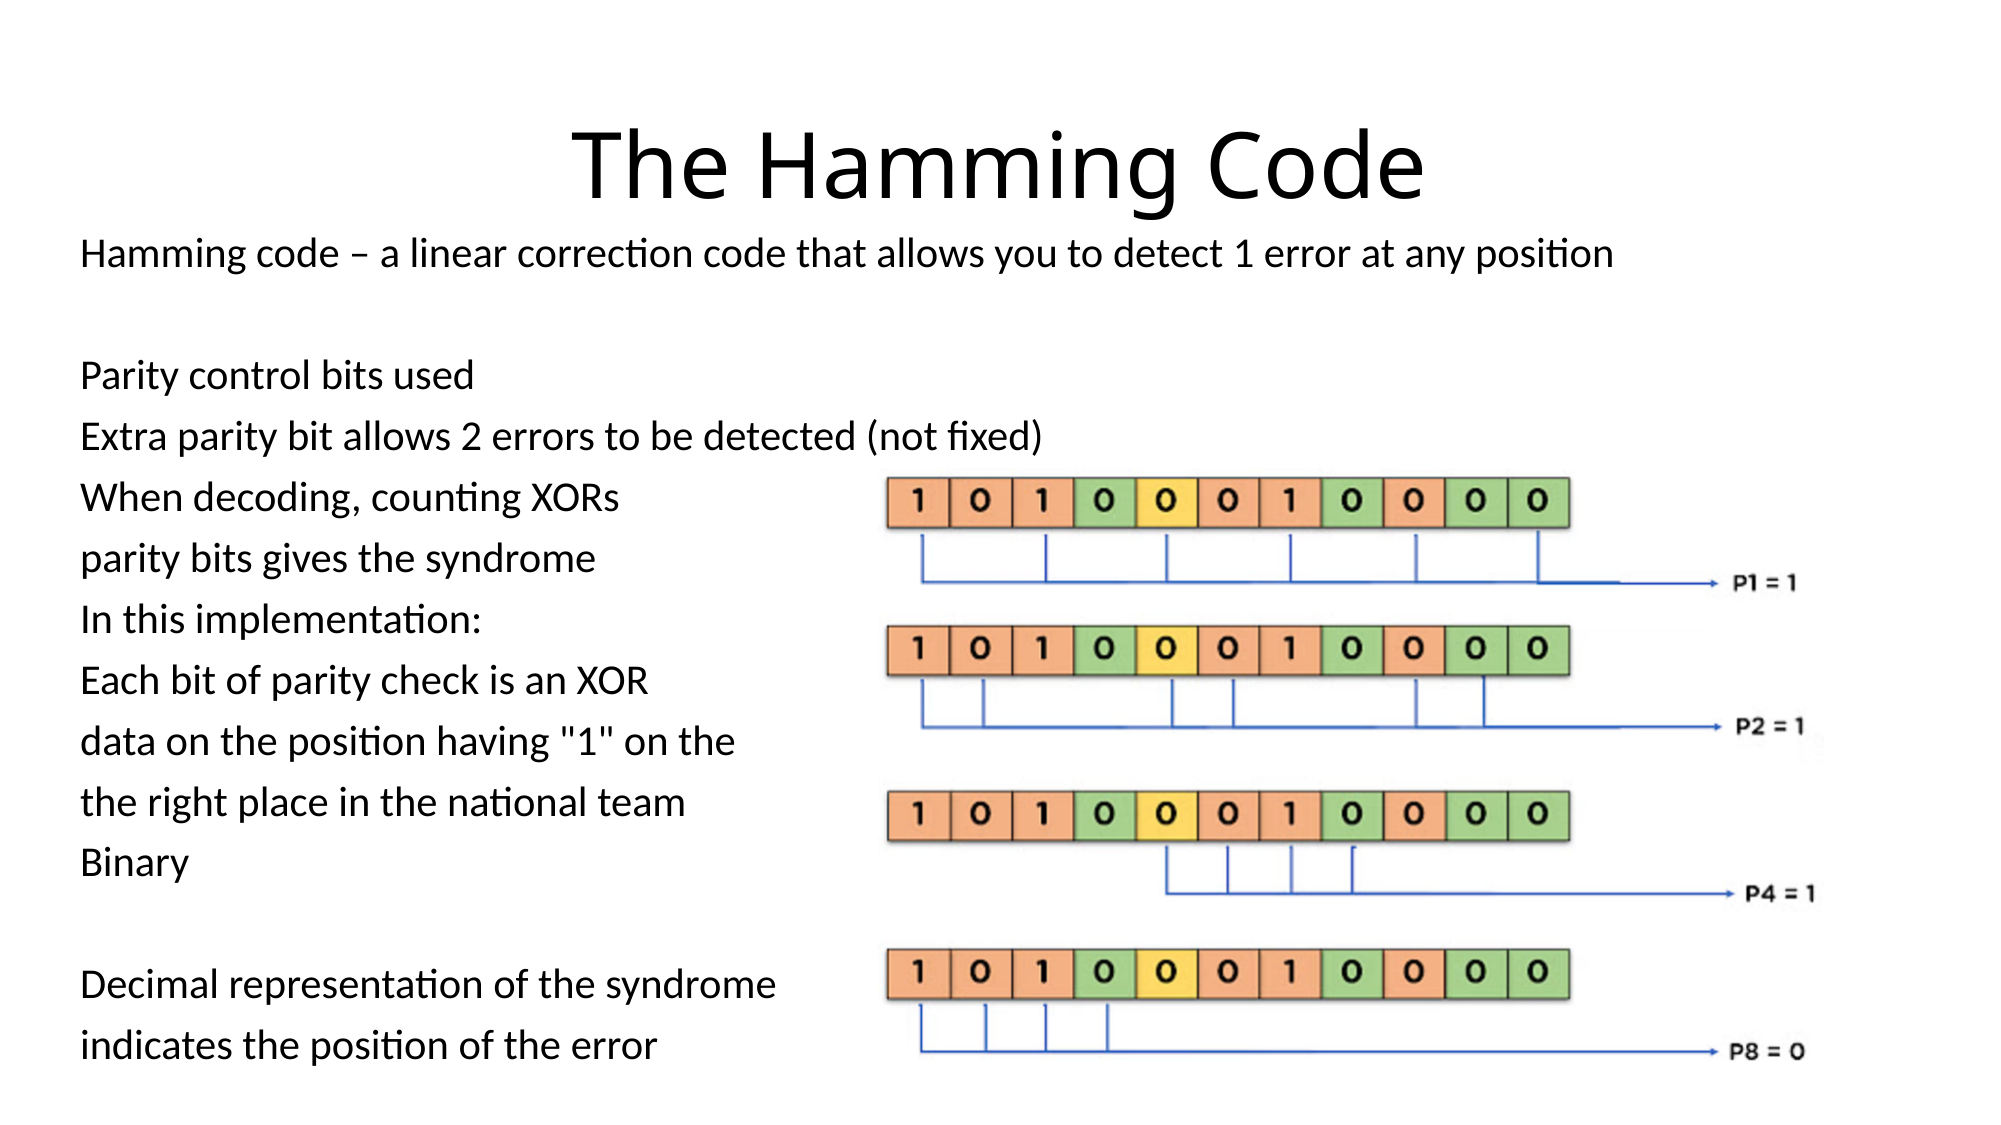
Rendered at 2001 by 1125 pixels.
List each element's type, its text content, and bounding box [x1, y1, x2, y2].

title The Hamming Code [137, 59, 1863, 223]
list Hamming code – a linear correction code that allows you to detect 1 error at any position Parity control bits used Extra parity bit allows 2 errors to be detected (not fixed) When decoding, counting XORs parity bits gives the syndrome In this implementation: Each bit of parity check is an XOR data on the position having "1" on the the right place in the national team Binary Decimal representation of the syndrome indicates the position of the error [65, 223, 1974, 1087]
picture [878, 467, 1824, 1066]
